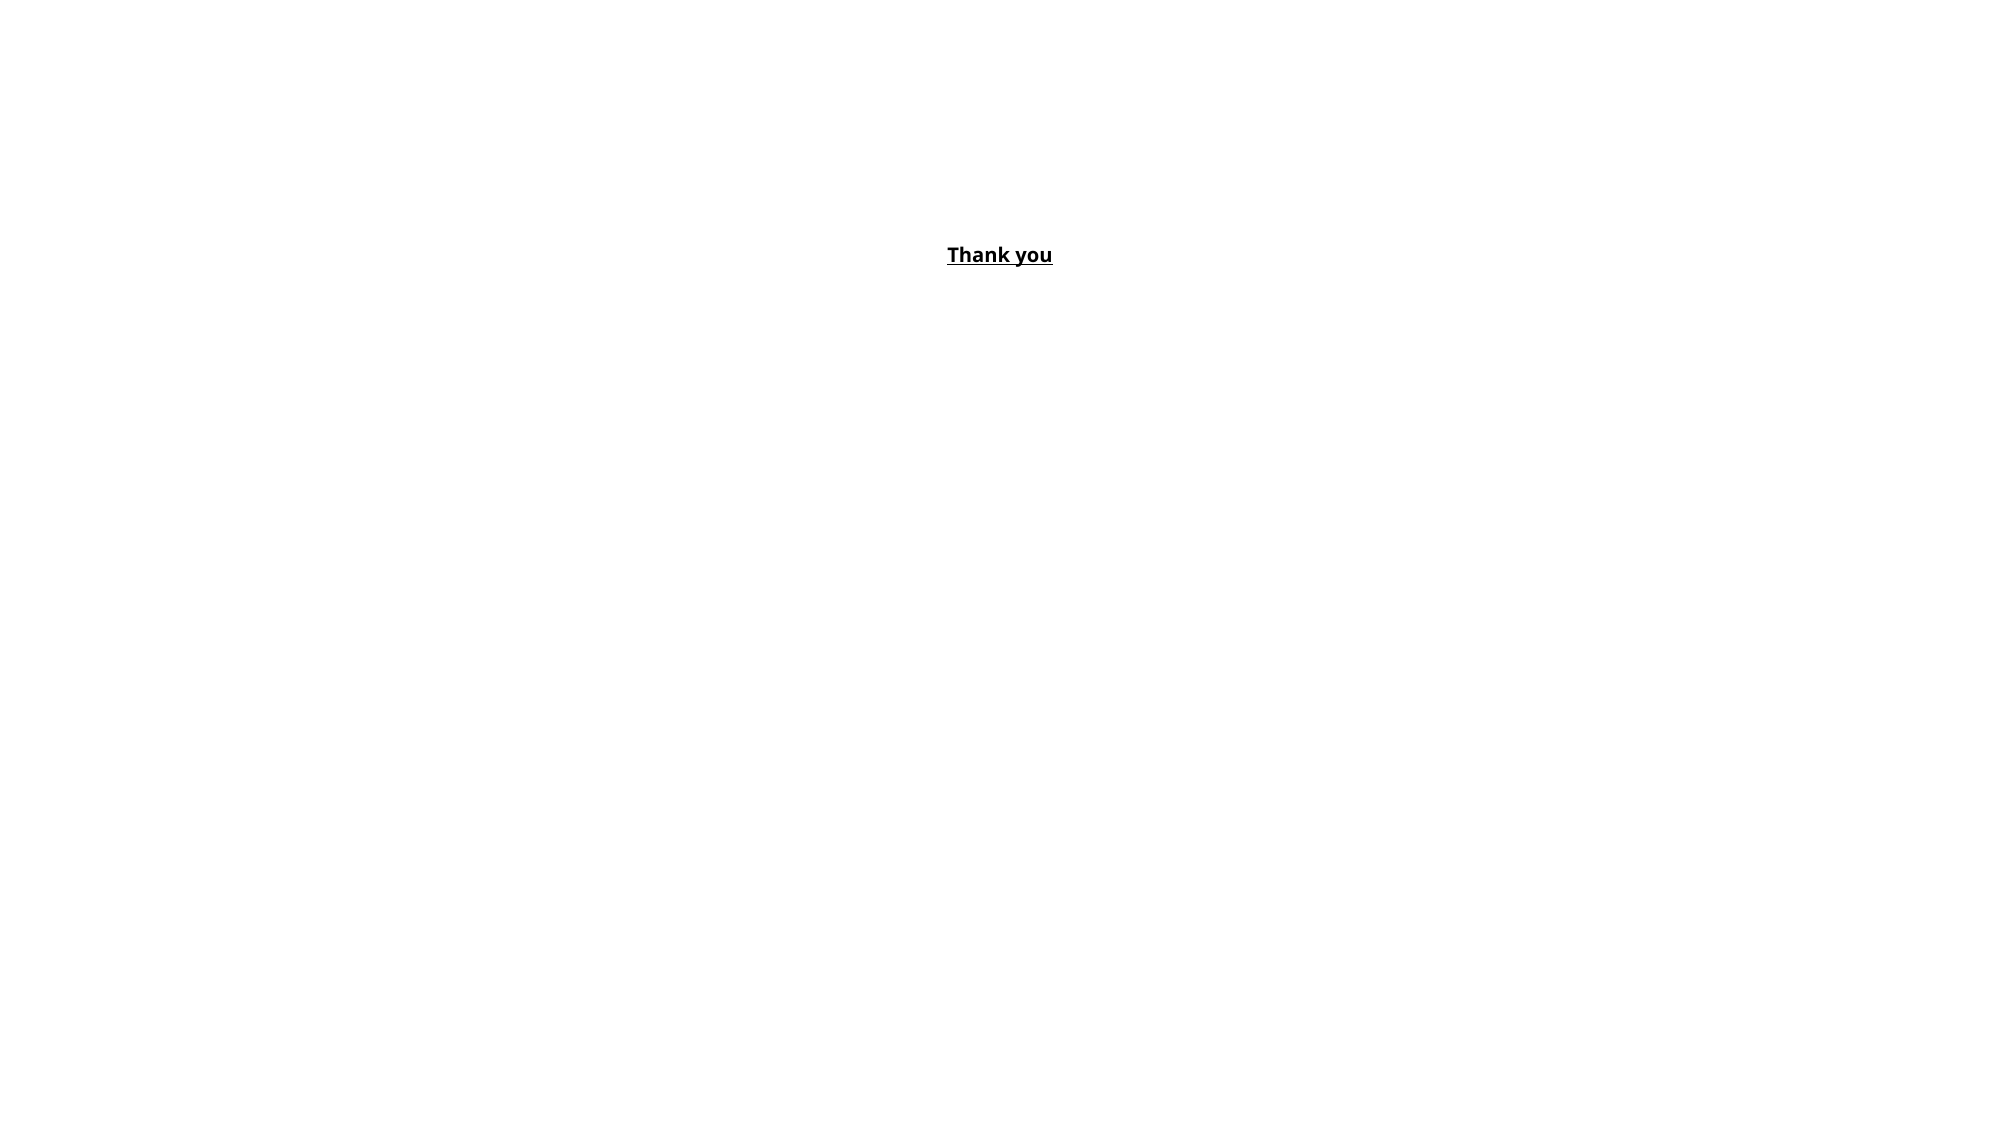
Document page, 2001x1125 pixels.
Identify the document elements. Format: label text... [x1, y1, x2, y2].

title Thank you [137, 59, 1863, 278]
